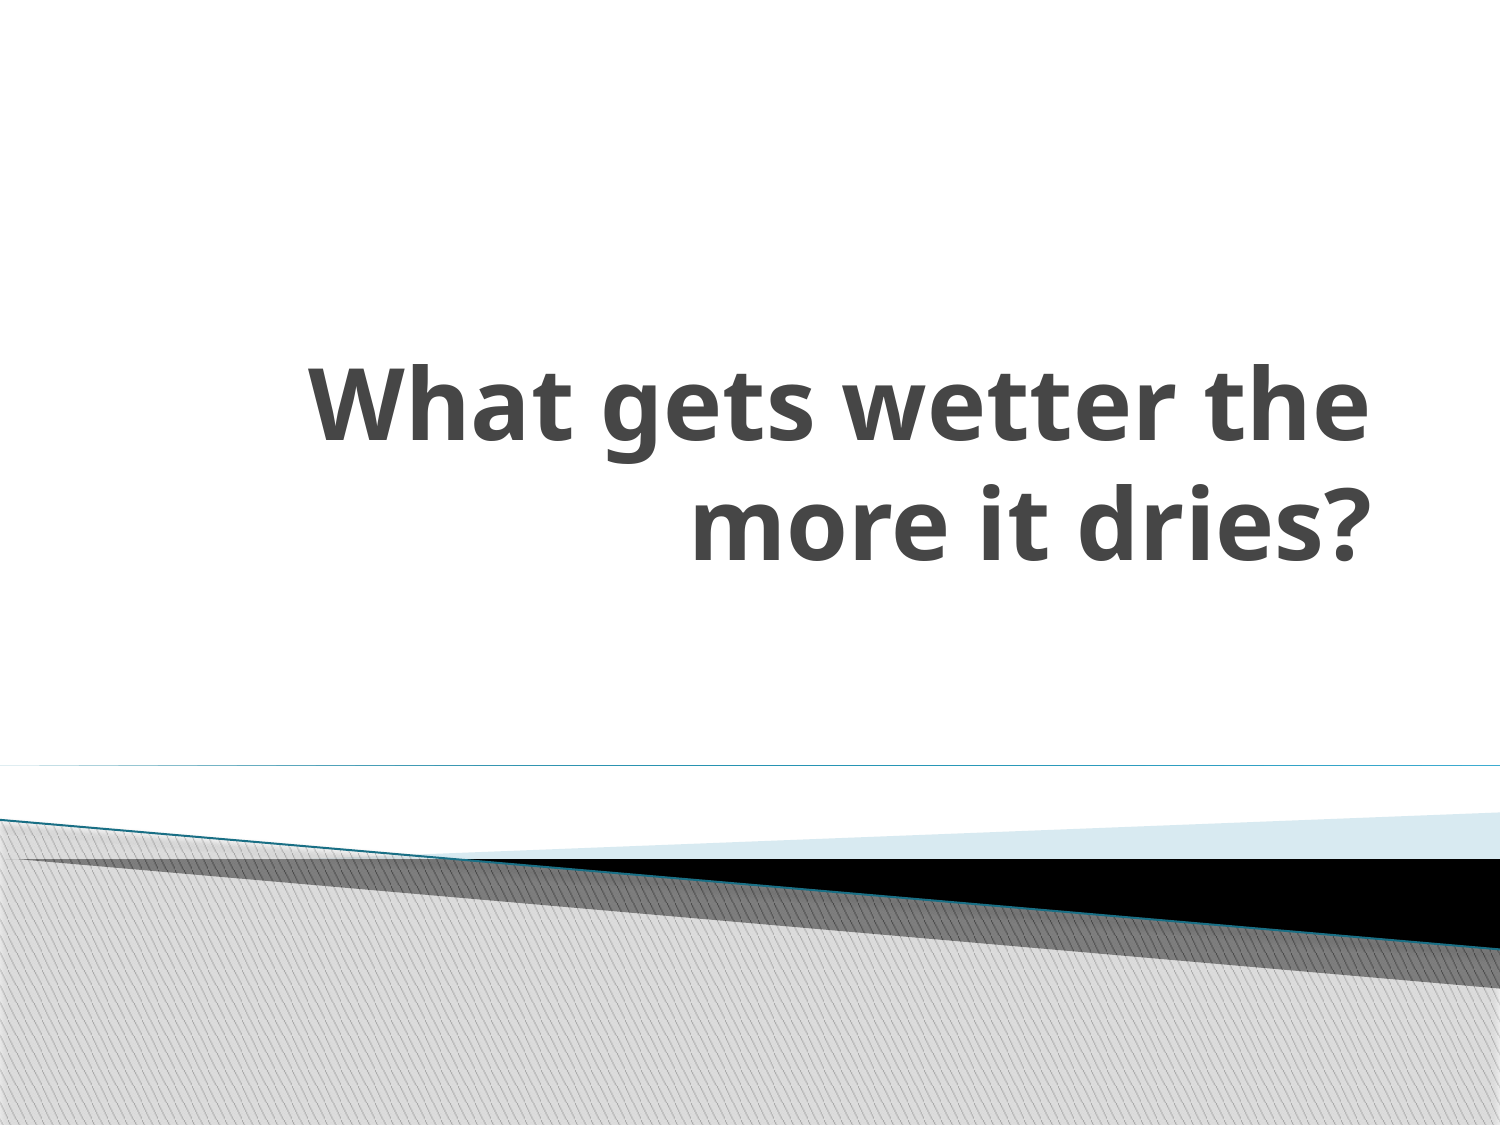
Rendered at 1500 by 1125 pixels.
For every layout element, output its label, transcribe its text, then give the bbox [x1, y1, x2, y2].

picture [5, 859, 1500, 989]
title What gets wetter the more it dries? [112, 287, 1388, 588]
